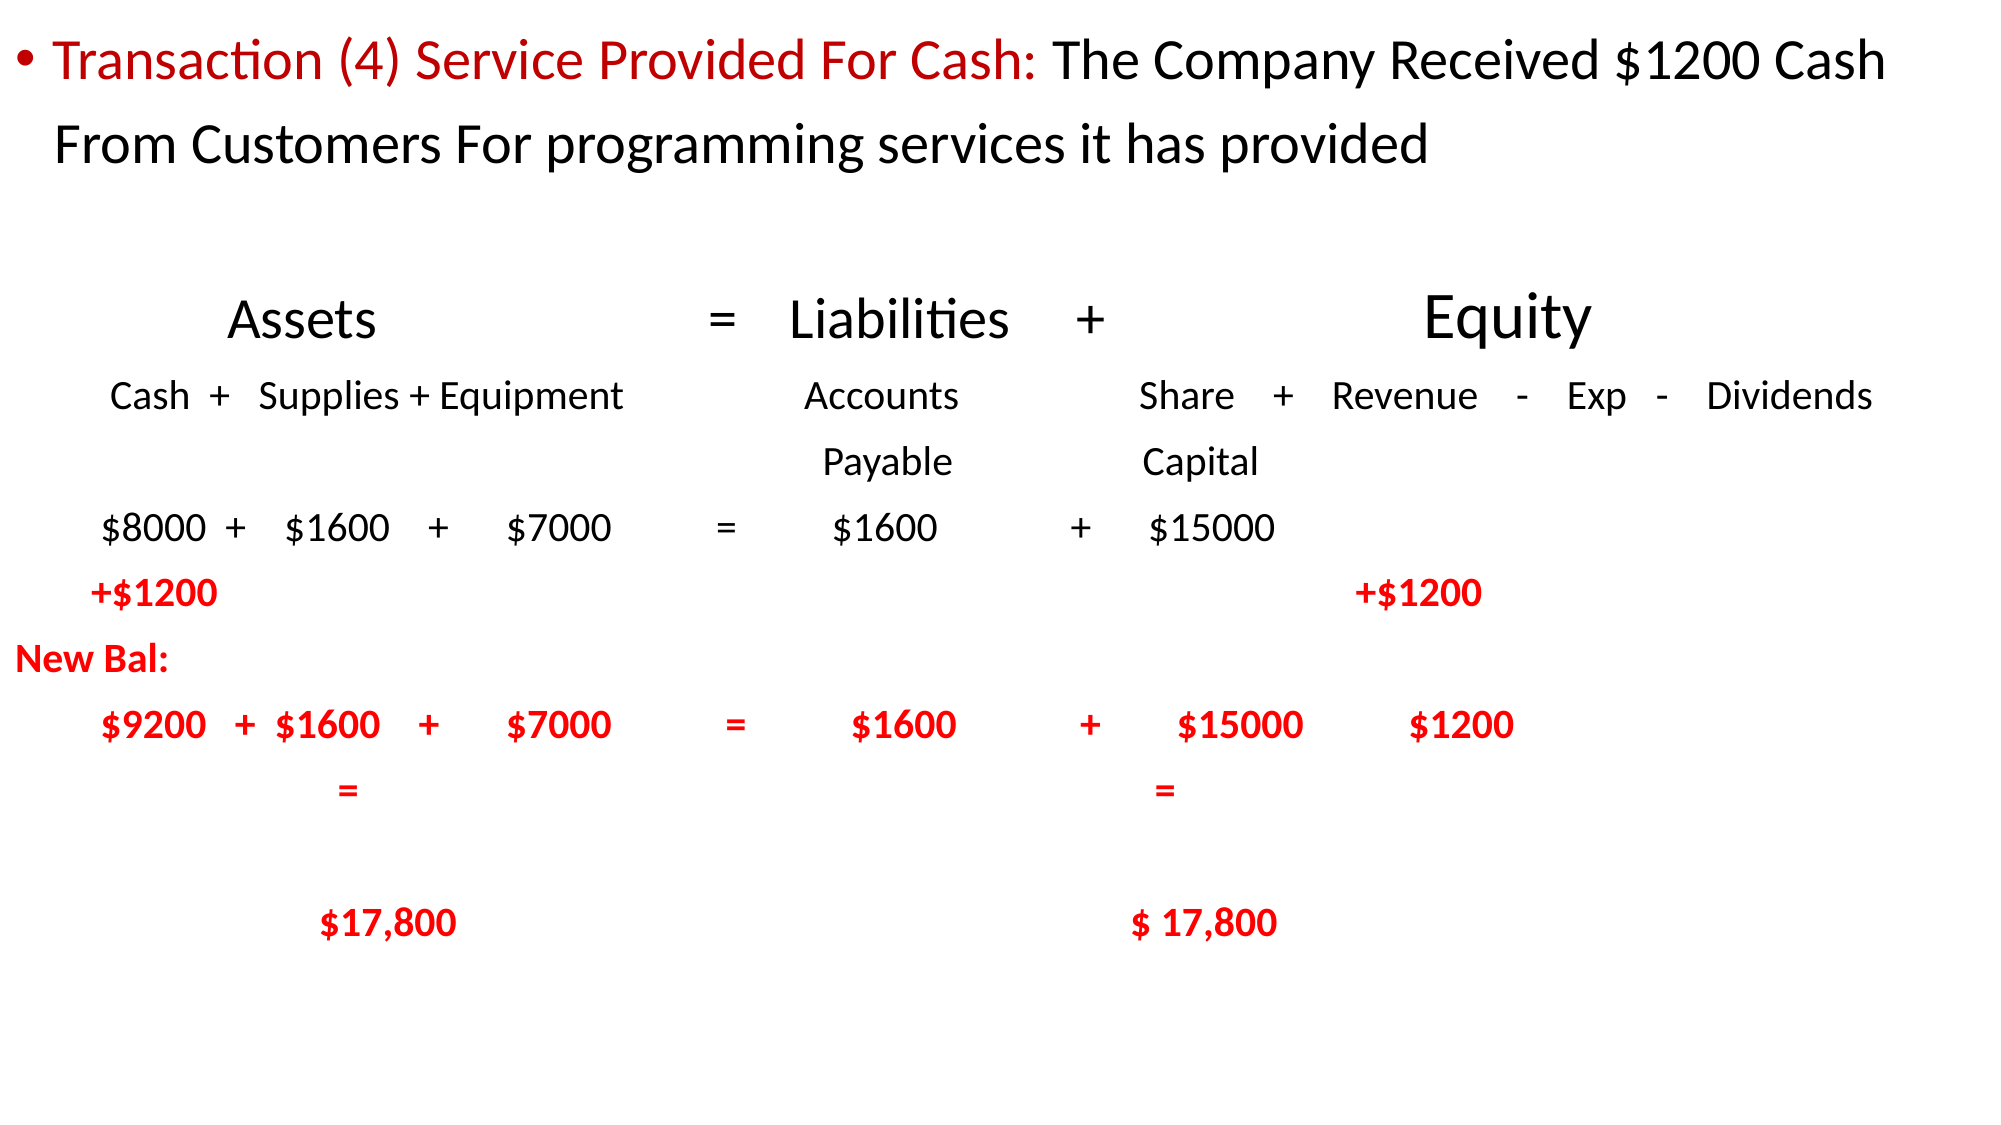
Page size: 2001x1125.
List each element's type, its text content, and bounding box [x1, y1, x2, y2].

list Transaction (4) Service Provided For Cash: The Company Received $1200 Cash From Customers For programming services it has provided Assets = Liabilities + Equity Cash + Supplies + Equipment Accounts Share + Revenue - Exp - Dividends Payable Capital $8000 + $1600 + $7000 = $1600 + $15000 +$1200 +$1200 New Bal: $9200 + $1600 + $7000 = $1600 + $15000 $1200 = = $17,800 $ 17,800 [0, 21, 1959, 1125]
